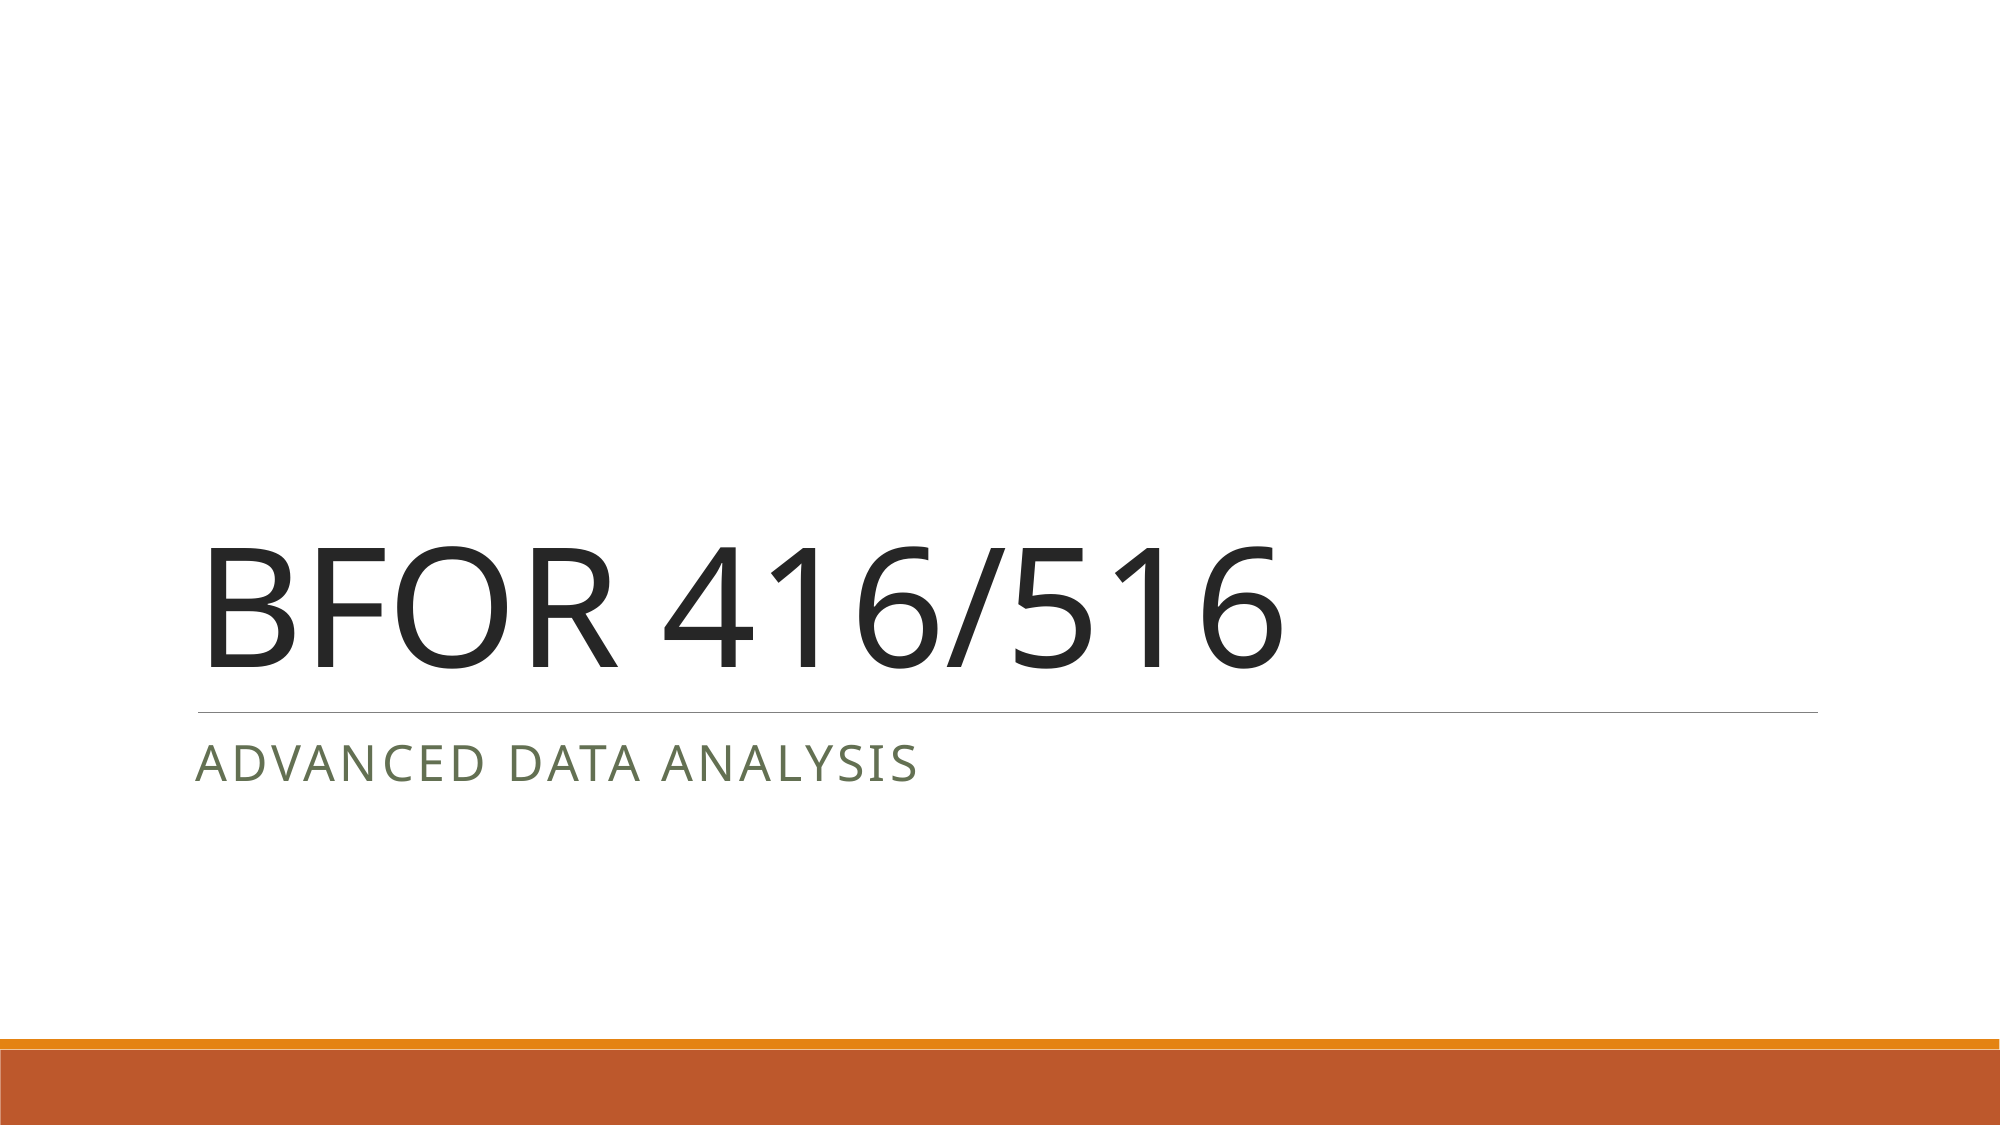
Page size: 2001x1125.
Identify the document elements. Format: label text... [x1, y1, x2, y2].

title BFOR 416/516 [180, 124, 1830, 710]
subtitle Advanced Data Analysis [180, 730, 1831, 919]
